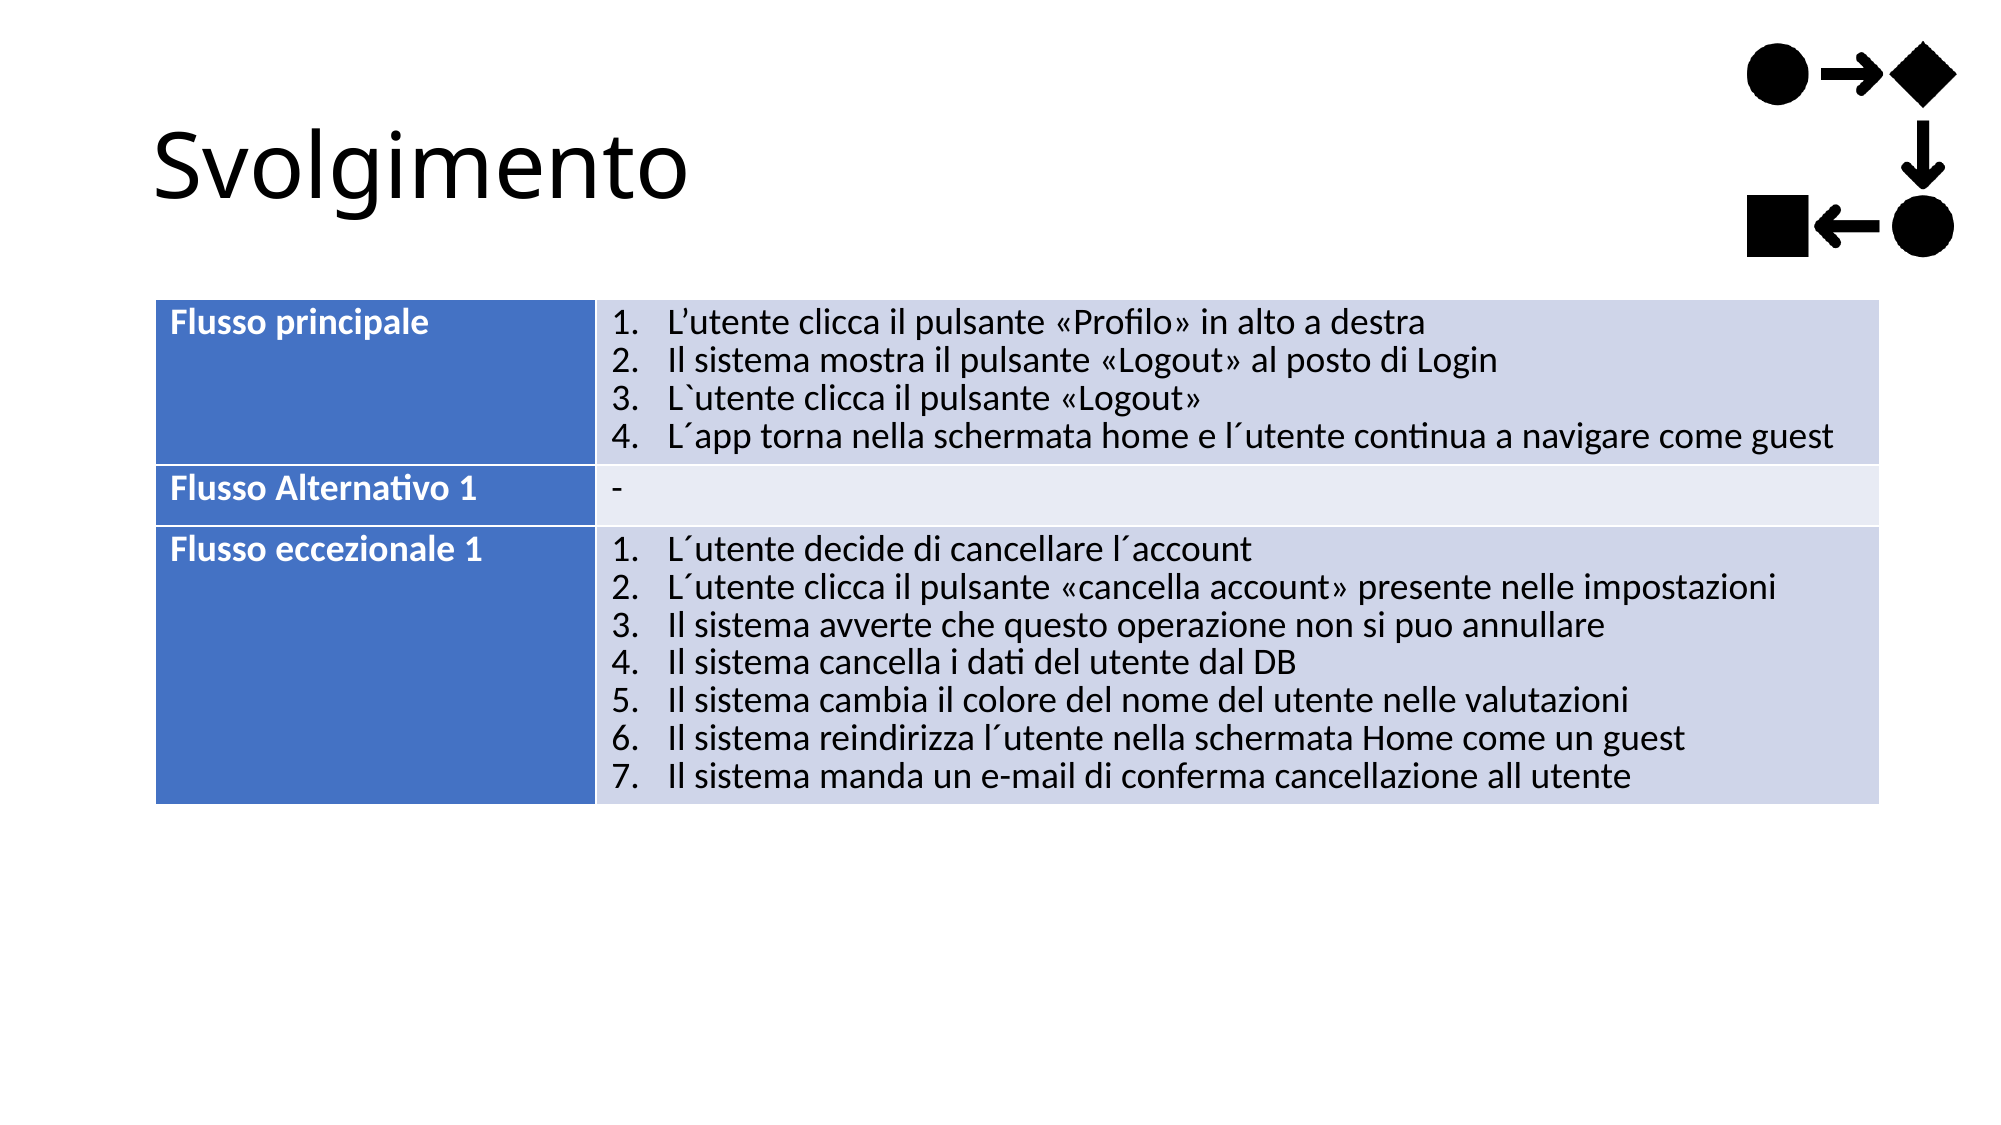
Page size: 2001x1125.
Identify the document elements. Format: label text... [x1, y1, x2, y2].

table_cell Flusso eccezionale 1 [156, 527, 595, 804]
table_cell Flusso Alternativo 1 [156, 466, 595, 525]
title Svolgimento [137, 59, 1703, 278]
table_header Flusso principale [156, 300, 595, 464]
picture [1703, 0, 2000, 297]
table_cell L´utente decide di cancellare l´account L´utente clicca il pulsante «cancella account» presente nelle impostazioni Il sistema avverte che questo operazione non si puo annullare Il sistema cancella i dati del utente dal DB Il sistema cambia il colore del nome del utente nelle valutazioni Il sistema reindirizza l´utente nella schermata Home come un guest Il sistema manda un e-mail di conferma cancellazione all utente [597, 527, 1879, 804]
table_header L’utente clicca il pulsante «Profilo» in alto a destra Il sistema mostra il pulsante «Logout» al posto di Login L`utente clicca il pulsante «Logout» L´app torna nella schermata home e l´utente continua a navigare come guest [597, 300, 1879, 464]
table_cell - [597, 466, 1879, 525]
